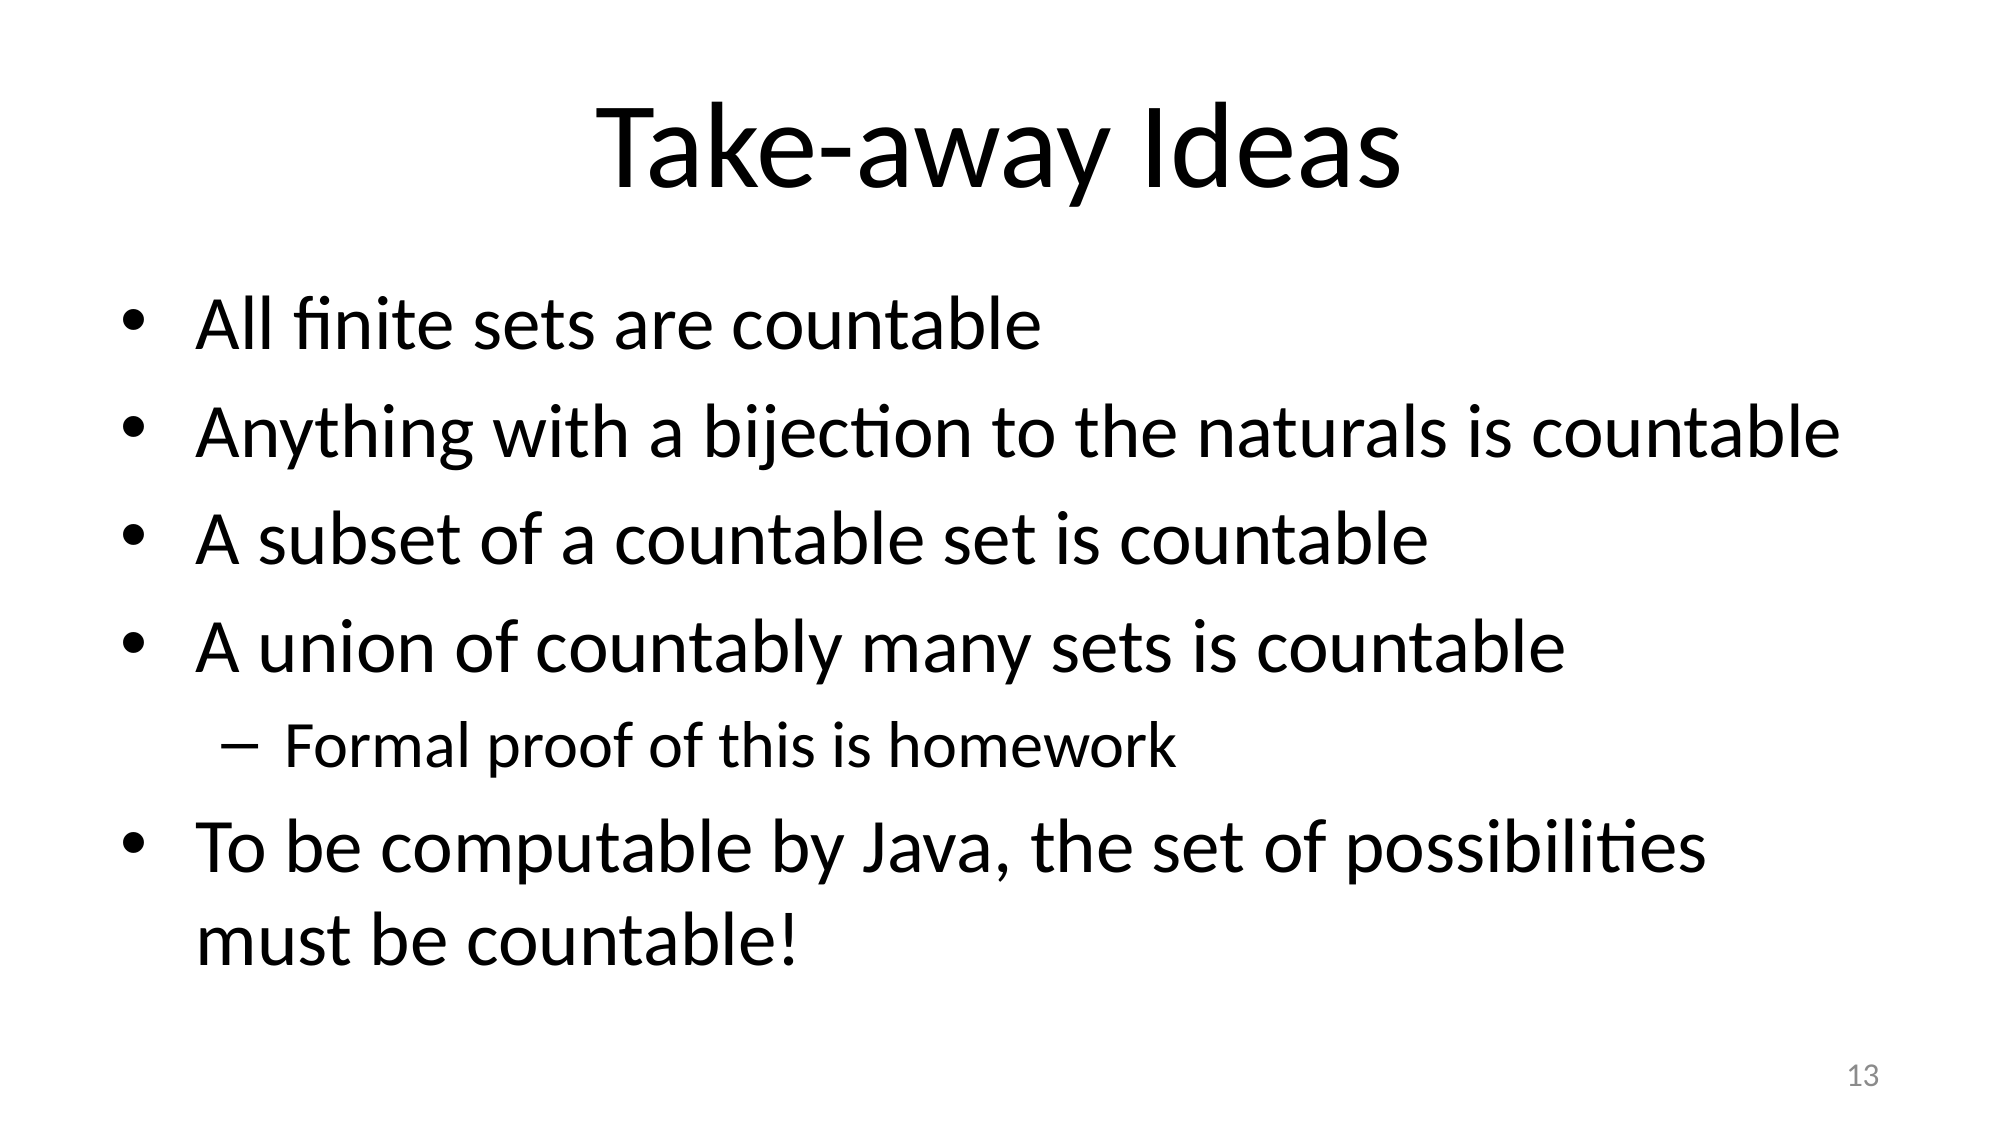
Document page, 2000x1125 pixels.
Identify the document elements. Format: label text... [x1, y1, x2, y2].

list All finite sets are countable Anything with a bijection to the naturals is countable A subset of a countable set is countable A union of countably many sets is countable Formal proof of this is homework To be computable by Java, the set of possibilities must be countable! [99, 262, 1900, 1005]
title Take-away Ideas [99, 45, 1900, 233]
slide_number 13 [1432, 1042, 1900, 1103]
